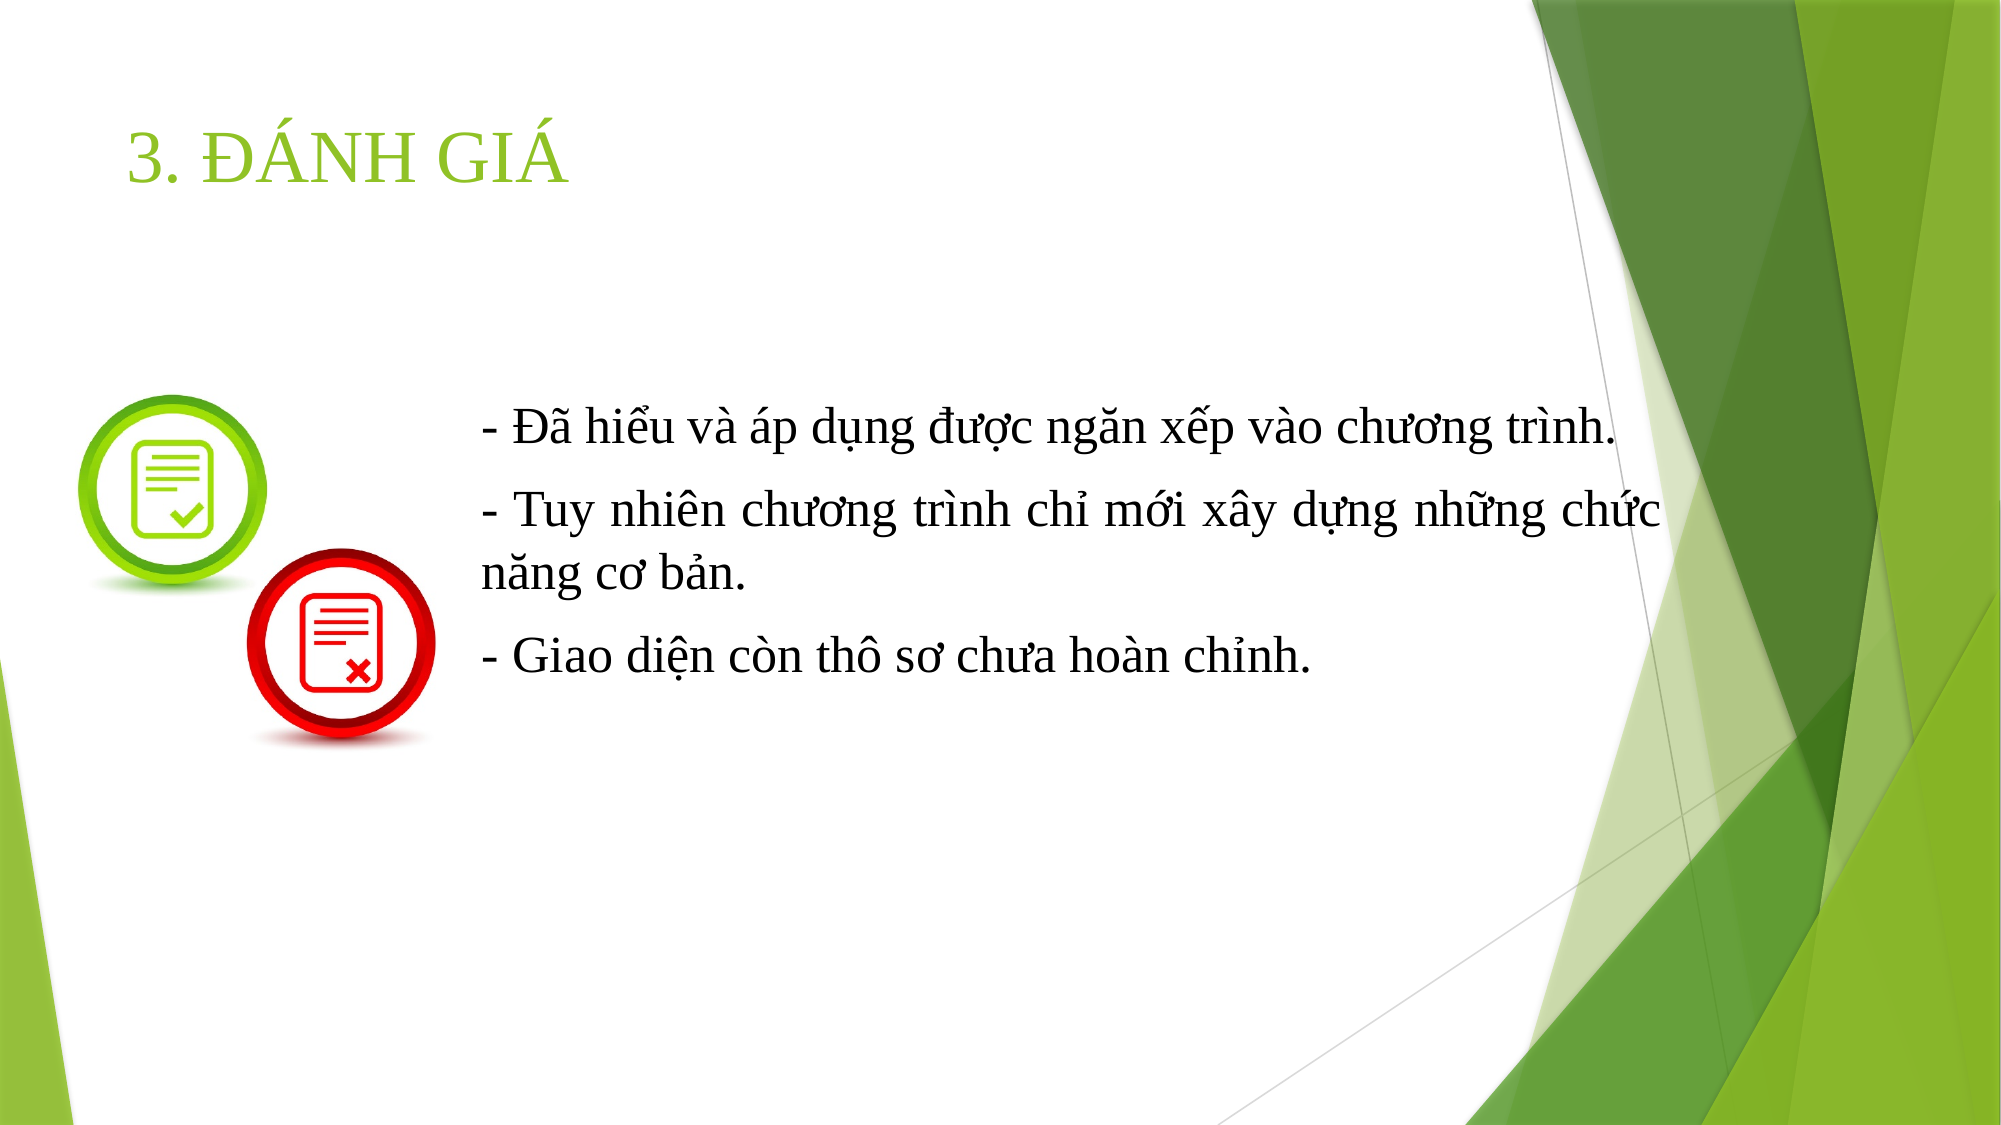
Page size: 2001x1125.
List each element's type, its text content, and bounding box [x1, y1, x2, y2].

picture [64, 383, 443, 757]
title 3. ĐÁNH GIÁ [111, 99, 1522, 317]
list - Đã hiểu và áp dụng được ngăn xếp vào chương trình. - Tuy nhiên chương trình chỉ mới xây dựng những chức năng cơ bản. - Giao diện còn thô sơ chưa hoàn chỉnh. [466, 383, 1678, 721]
